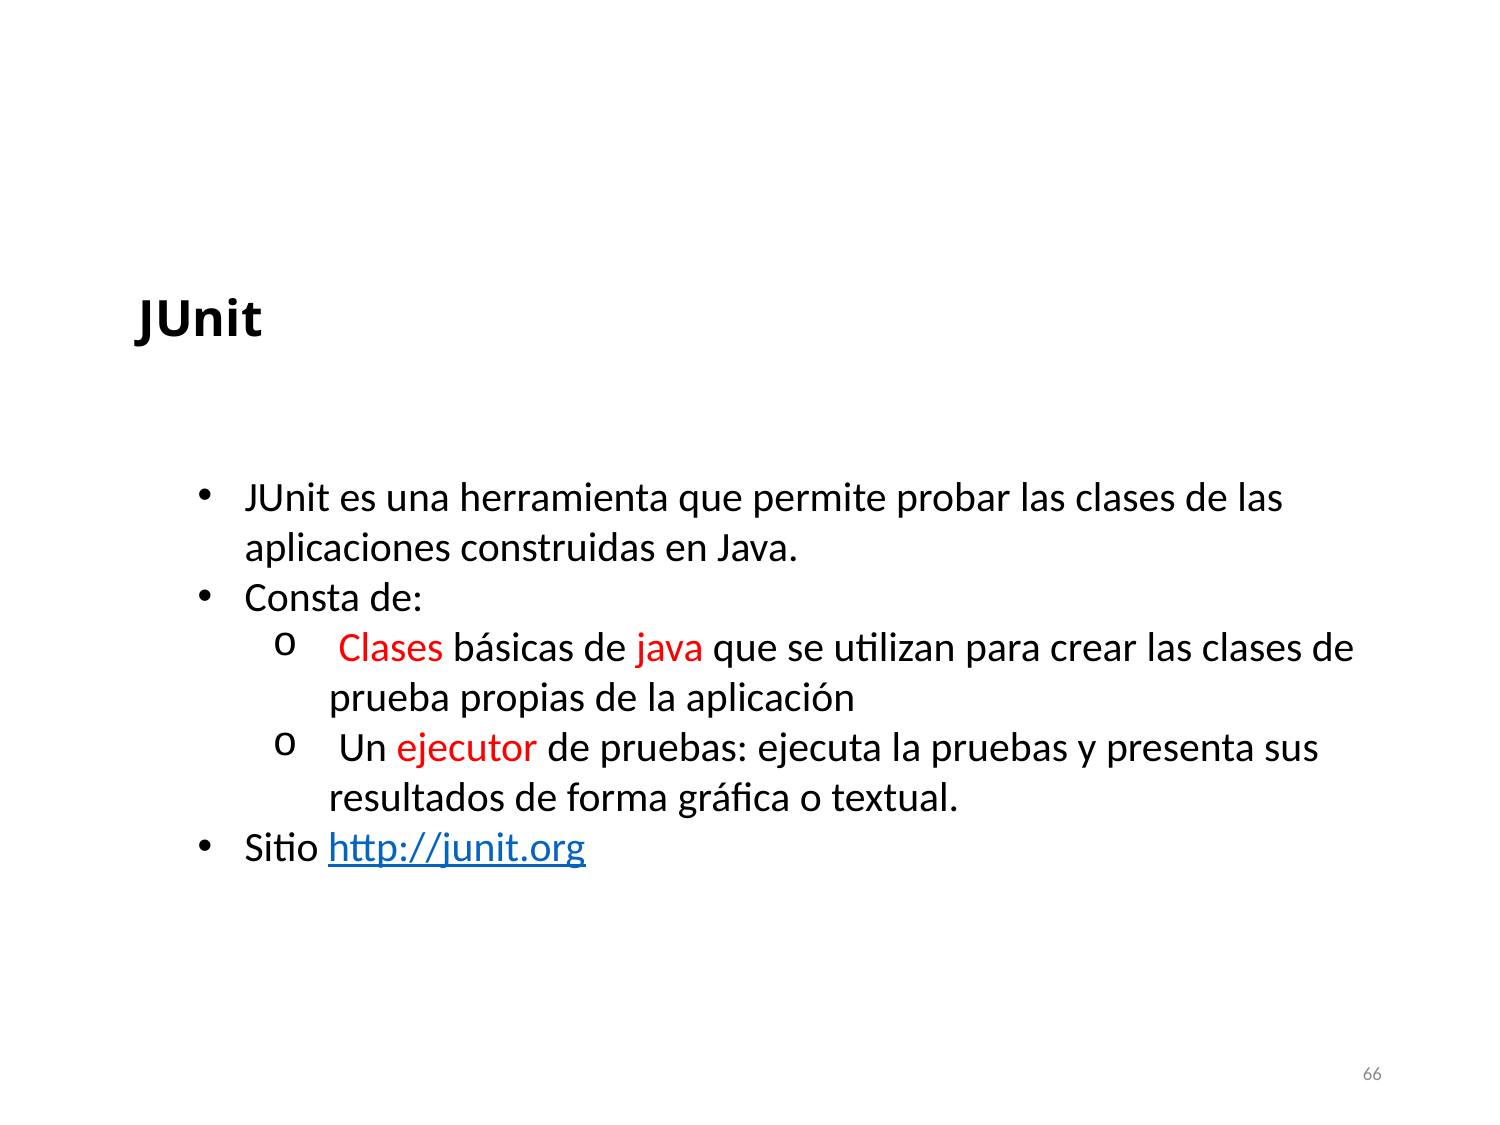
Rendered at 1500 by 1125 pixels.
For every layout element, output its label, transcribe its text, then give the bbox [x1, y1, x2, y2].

slide_number 66 [1059, 1042, 1397, 1103]
text_box JUnit es una herramienta que permite probar las clases de las aplicaciones construidas en Java. Consta de: Clases básicas de java que se utilizan para crear las clases de prueba propias de la aplicación Un ejecutor de pruebas: ejecuta la pruebas y presenta sus resultados de forma gráfica o textual. Sitio http://junit.org [182, 462, 1388, 878]
text_box JUnit [123, 278, 928, 354]
